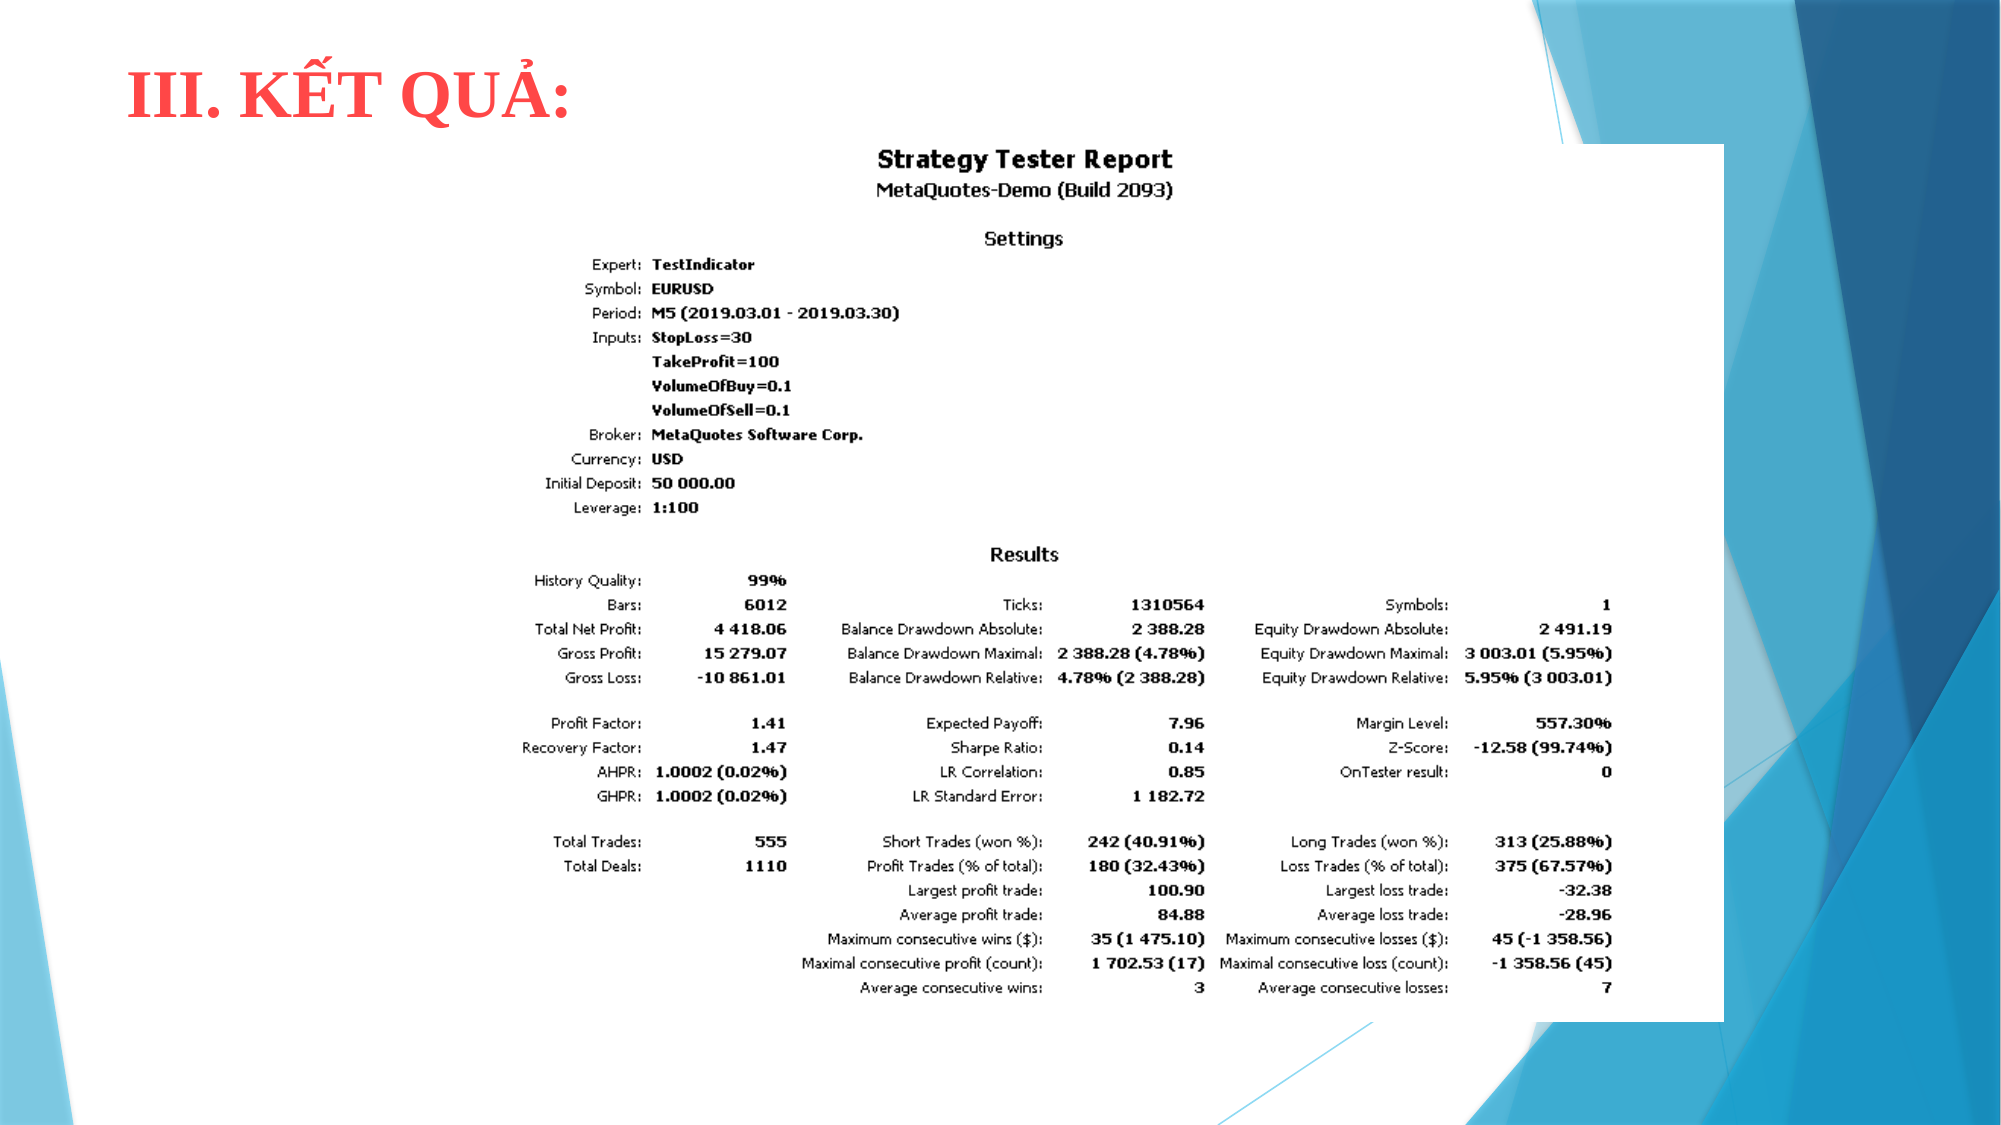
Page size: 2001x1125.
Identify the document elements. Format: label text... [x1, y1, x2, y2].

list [326, 143, 1724, 1023]
title III. KẾT QUẢ: [111, 41, 1522, 139]
